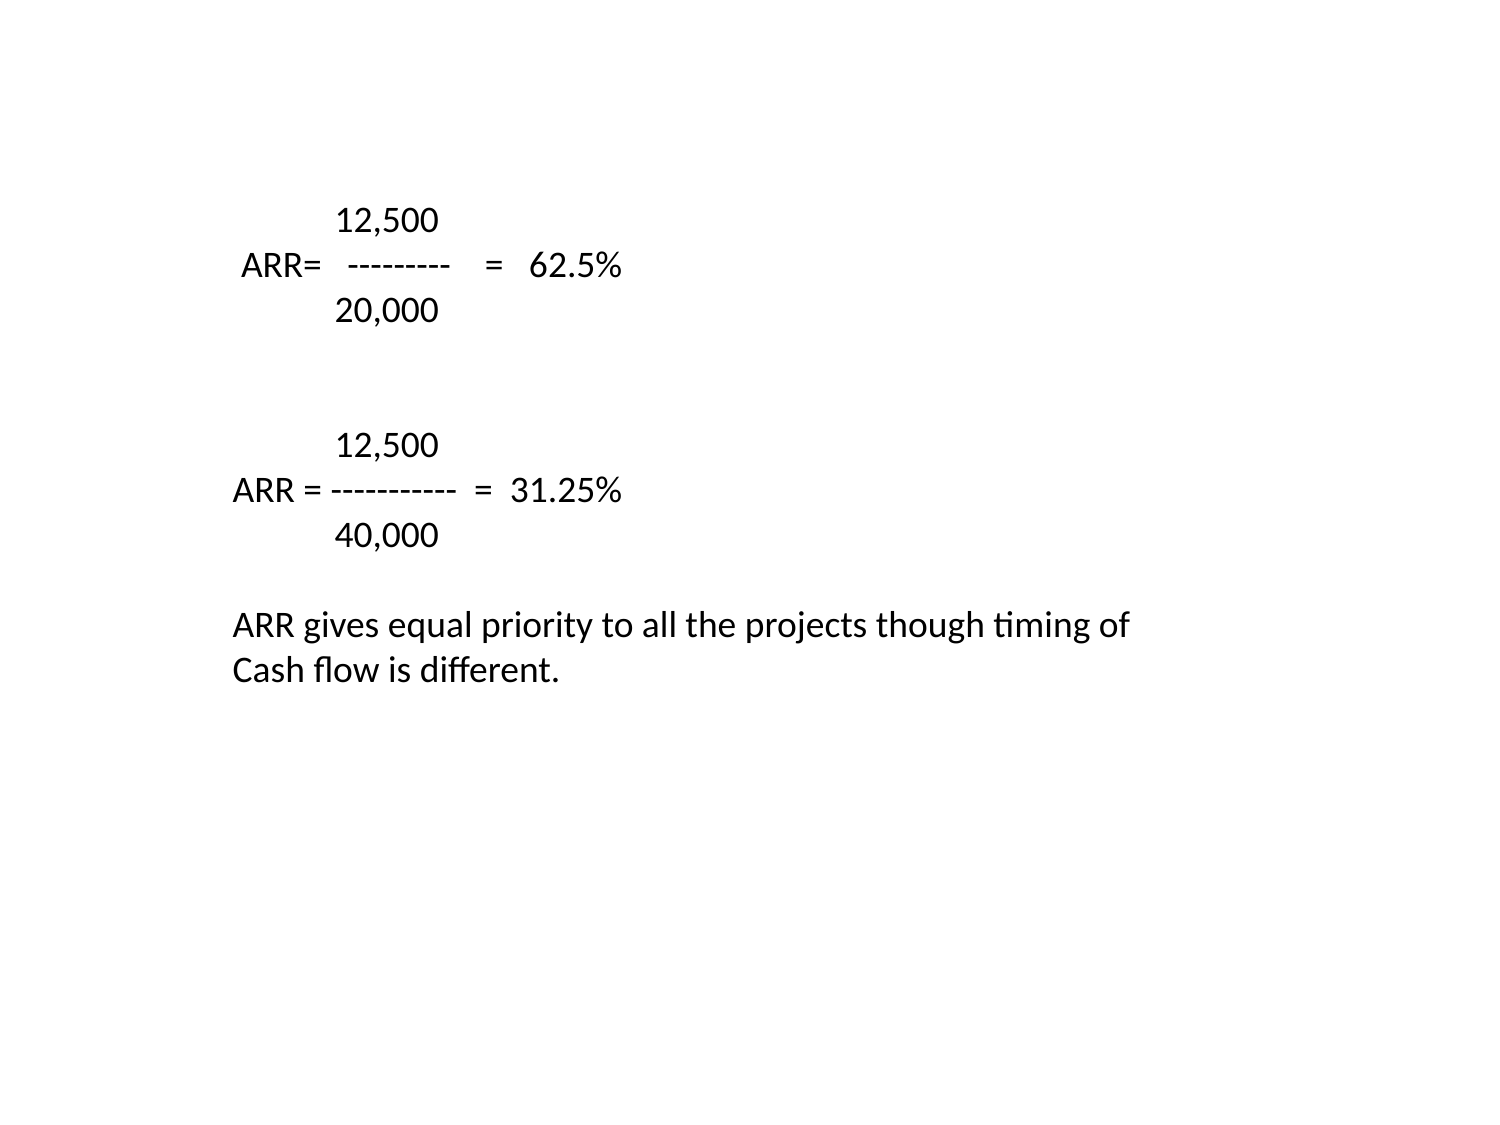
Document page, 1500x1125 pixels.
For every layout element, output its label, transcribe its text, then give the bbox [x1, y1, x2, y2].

text_box 12,500 ARR= --------- = 62.5% 20,000 12,500 ARR = ----------- = 31.25% 40,000 ARR gives equal priority to all the projects though timing of Cash flow is different. [217, 187, 1147, 698]
